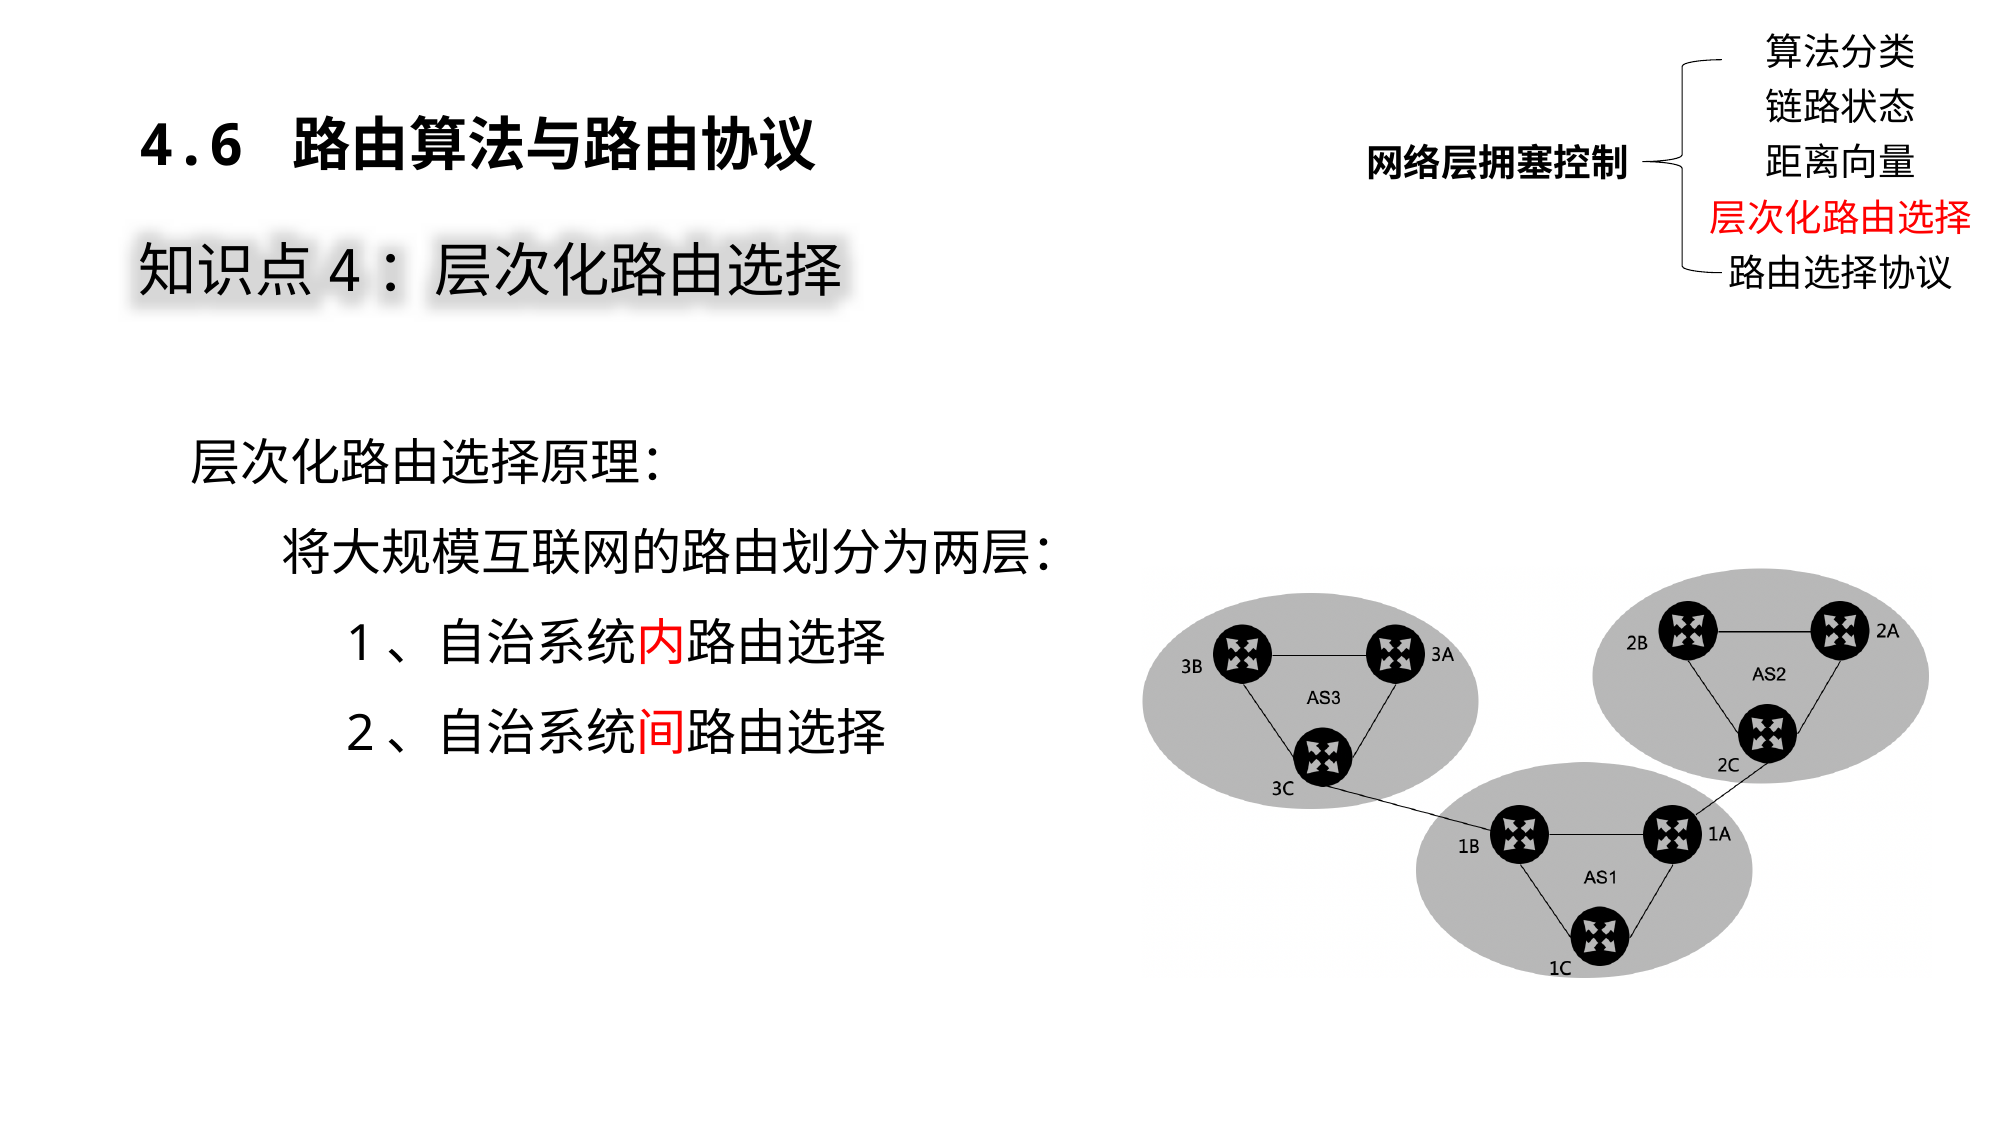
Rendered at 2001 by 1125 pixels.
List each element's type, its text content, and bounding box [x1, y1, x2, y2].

picture [1141, 566, 1932, 978]
text_box 层次化路由选择原理： 将大规模互联网的路由划分为两层： 1、自治系统内路由选择 2、自治系统间路由选择 [175, 393, 1911, 768]
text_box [1349, 31, 1989, 303]
text_box 4.6 路由算法与路由协议 [120, 97, 1349, 155]
text_box 知识点4：层次化路由选择 [120, 172, 1945, 329]
